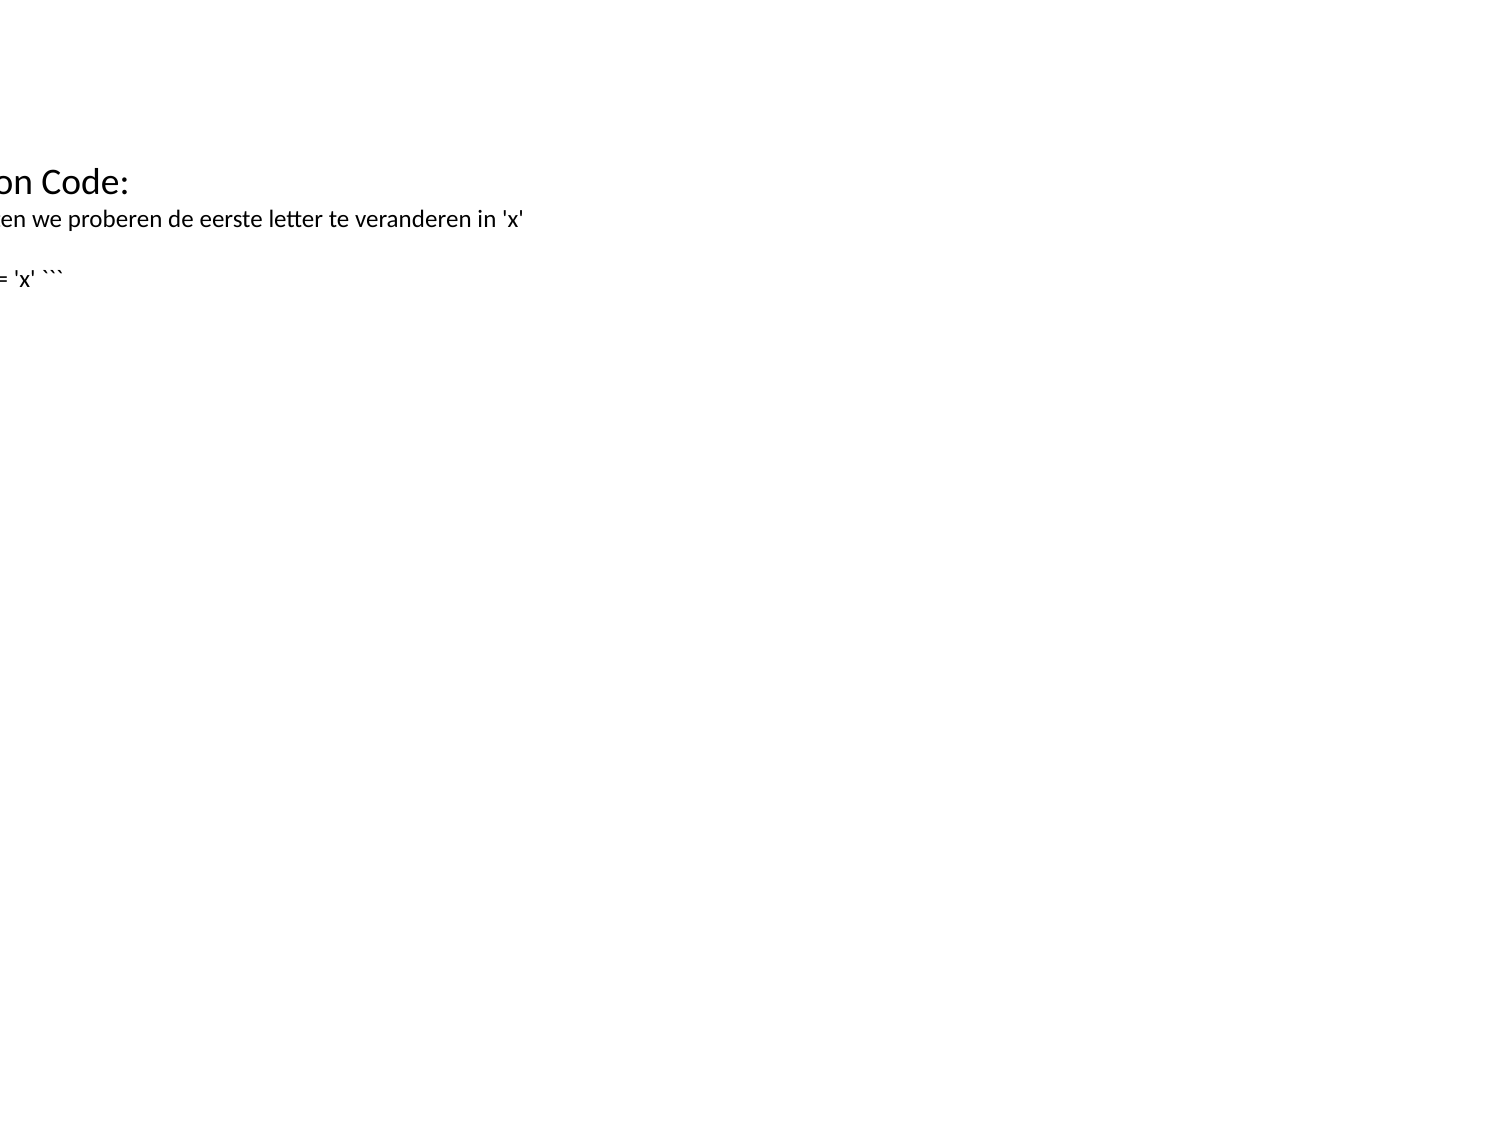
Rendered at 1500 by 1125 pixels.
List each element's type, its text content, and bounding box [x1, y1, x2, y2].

text_box Python Code: ``` # Laten we proberen de eerste letter te veranderen in 'x' ``` ``` s[0] = 'x' ``` [0, 149, 540, 330]
